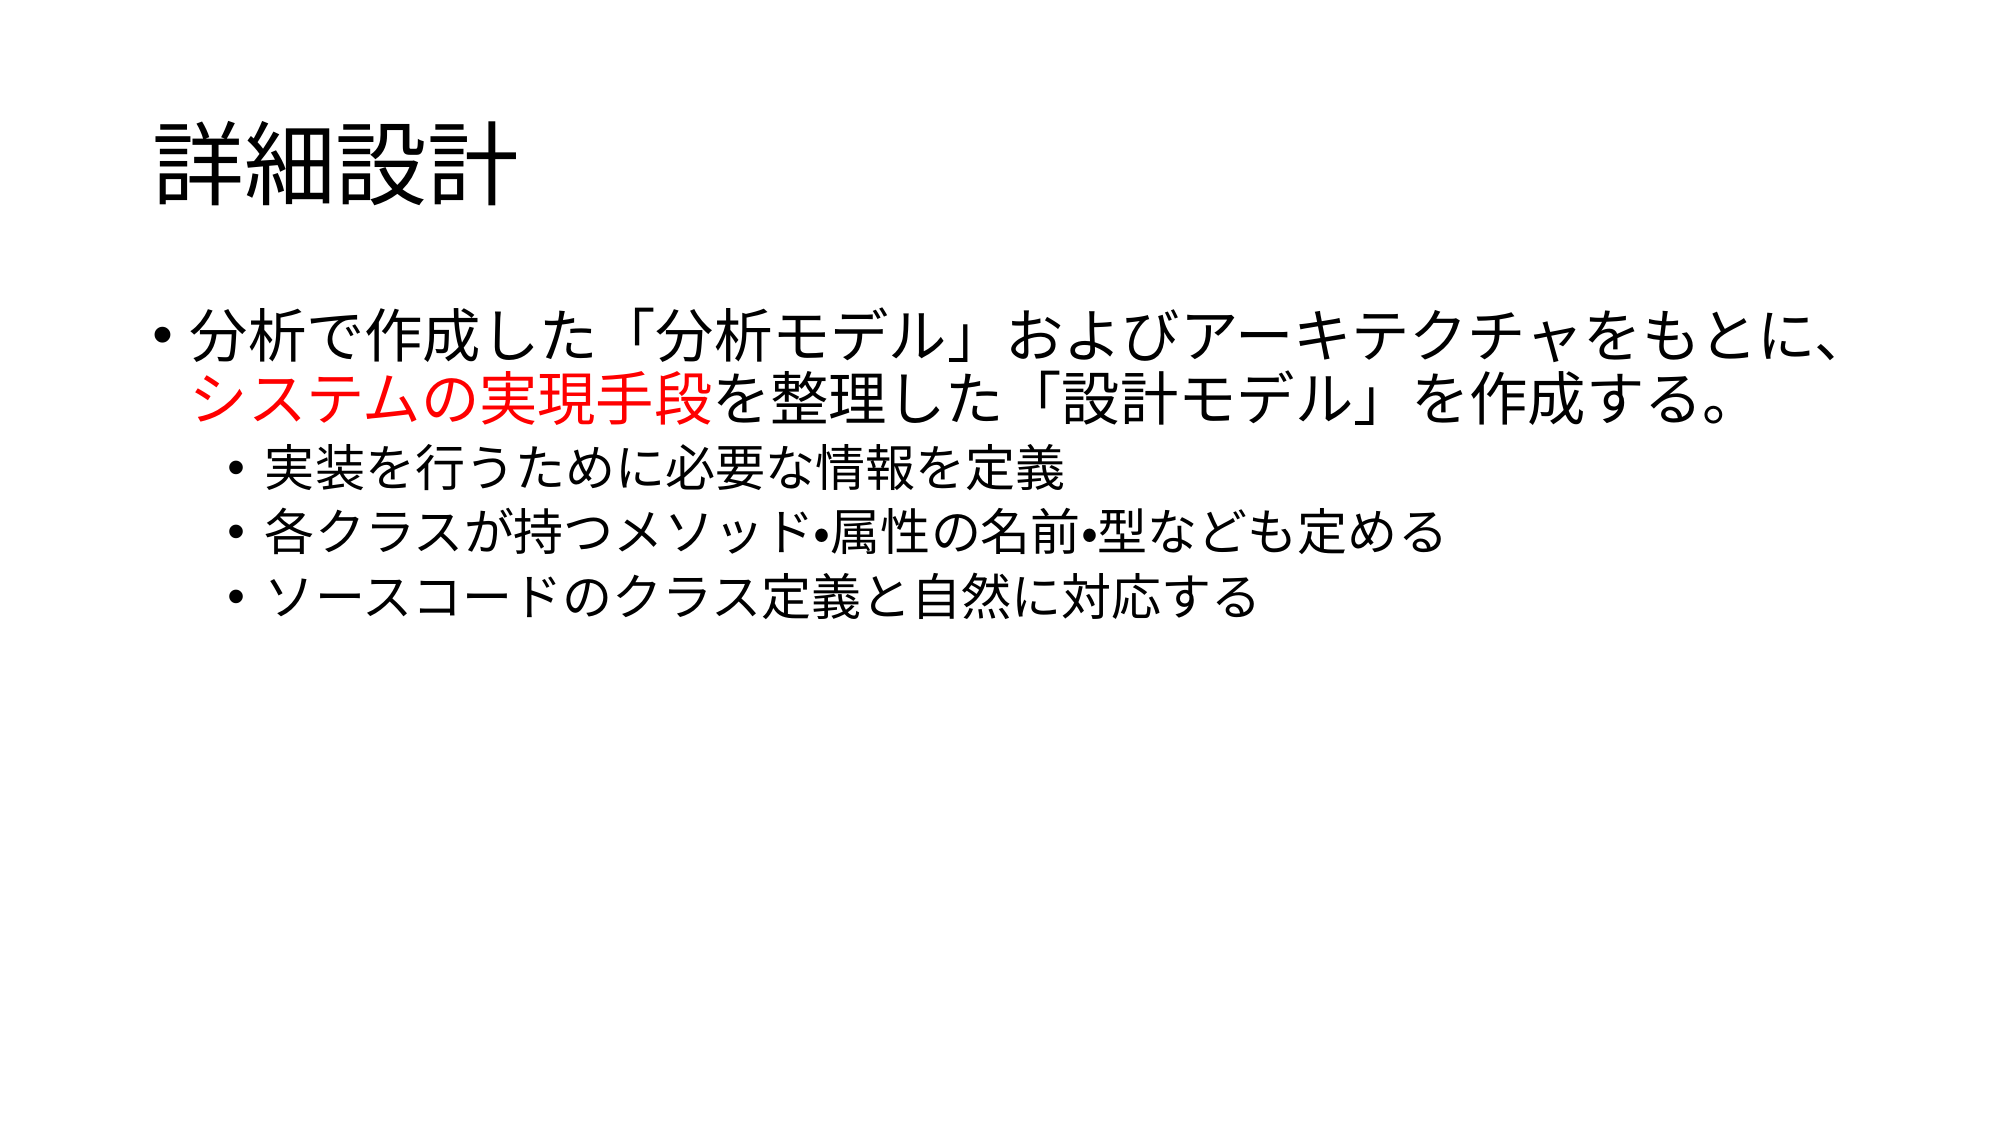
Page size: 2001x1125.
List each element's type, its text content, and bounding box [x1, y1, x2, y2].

list 分析で作成した「分析モデル」およびアーキテクチャをもとに、システムの実現手段を整理した「設計モデル」を作成する。 実装を行うために必要な情報を定義 各クラスが持つメソッド・属性の名前・型なども定める ソースコードのクラス定義と自然に対応する [137, 299, 1863, 1014]
title 詳細設計 [137, 59, 1863, 278]
